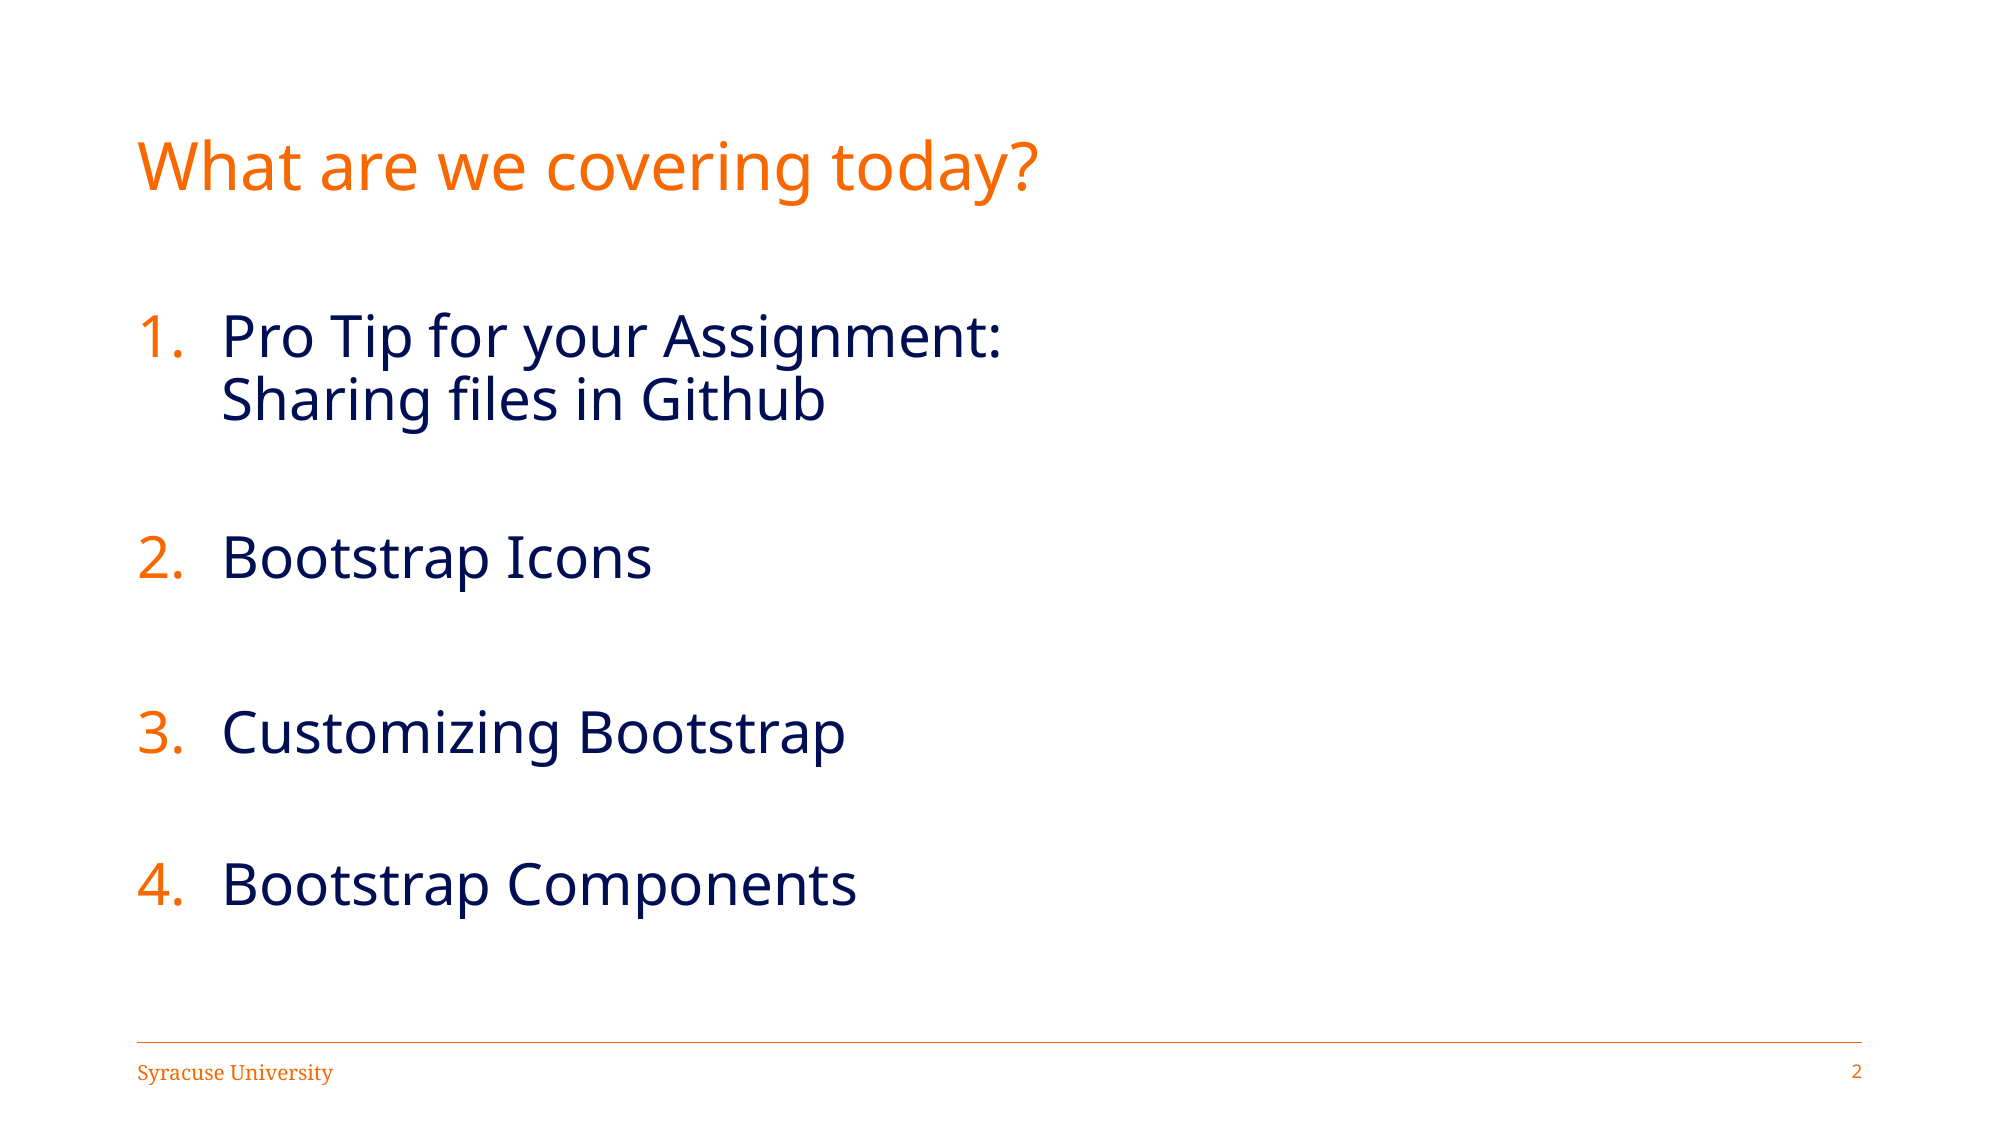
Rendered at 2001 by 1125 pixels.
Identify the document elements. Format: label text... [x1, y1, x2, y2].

list Pro Tip for your Assignment: Sharing files in Github Bootstrap Icons Customizing Bootstrap Bootstrap Components [137, 299, 1863, 1014]
title What are we covering today? [137, 59, 1863, 278]
